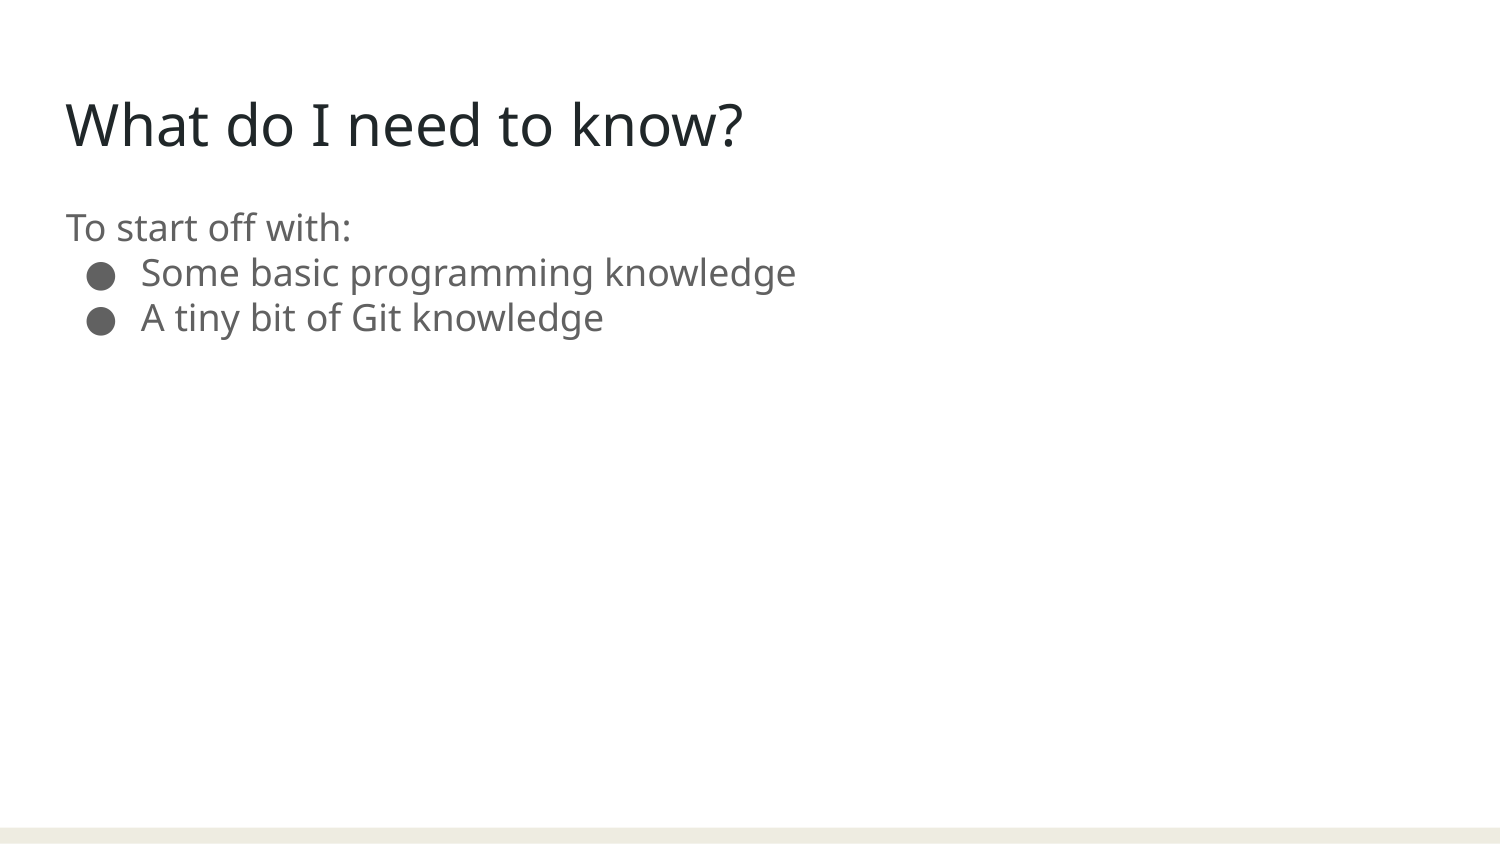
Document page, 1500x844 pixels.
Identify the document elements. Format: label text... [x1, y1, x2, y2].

text_box What do I need to know? [51, 72, 1449, 167]
text_box To start off with: Some basic programming knowledge A tiny bit of Git knowledge [51, 189, 1449, 750]
